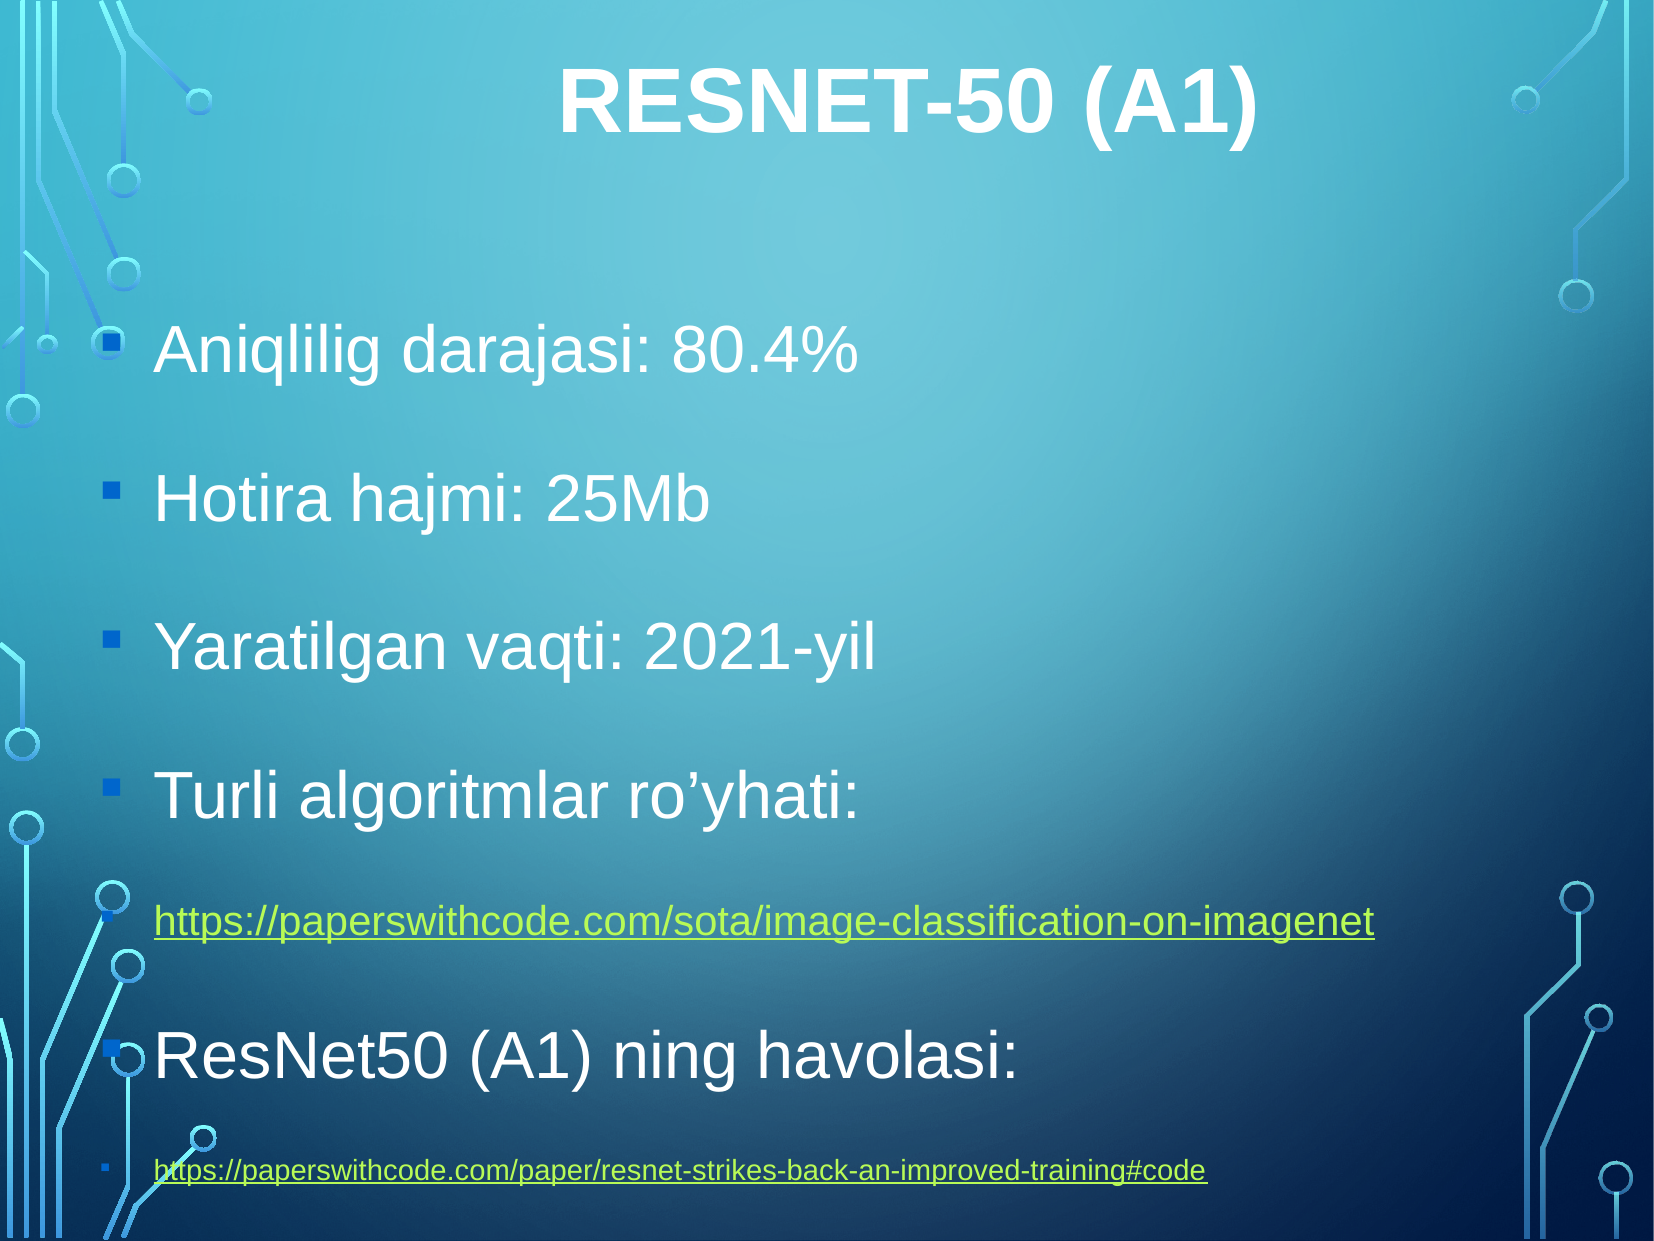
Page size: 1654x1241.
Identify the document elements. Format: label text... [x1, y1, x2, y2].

list Aniqlilig darajasi: 80.4% Hotira hajmi: 25Mb Yaratilgan vaqti: 2021-yil Turli algoritmlar ro’yhati: https://paperswithcode.com/sota/image-classification-on-imagenet ResNet50 (A1) ning havolasi: https://paperswithcode.com/paper/resnet-strikes-back-an-improved-training#code [82, 290, 1571, 1109]
title ResNet-50 (A1) [165, 0, 1654, 207]
